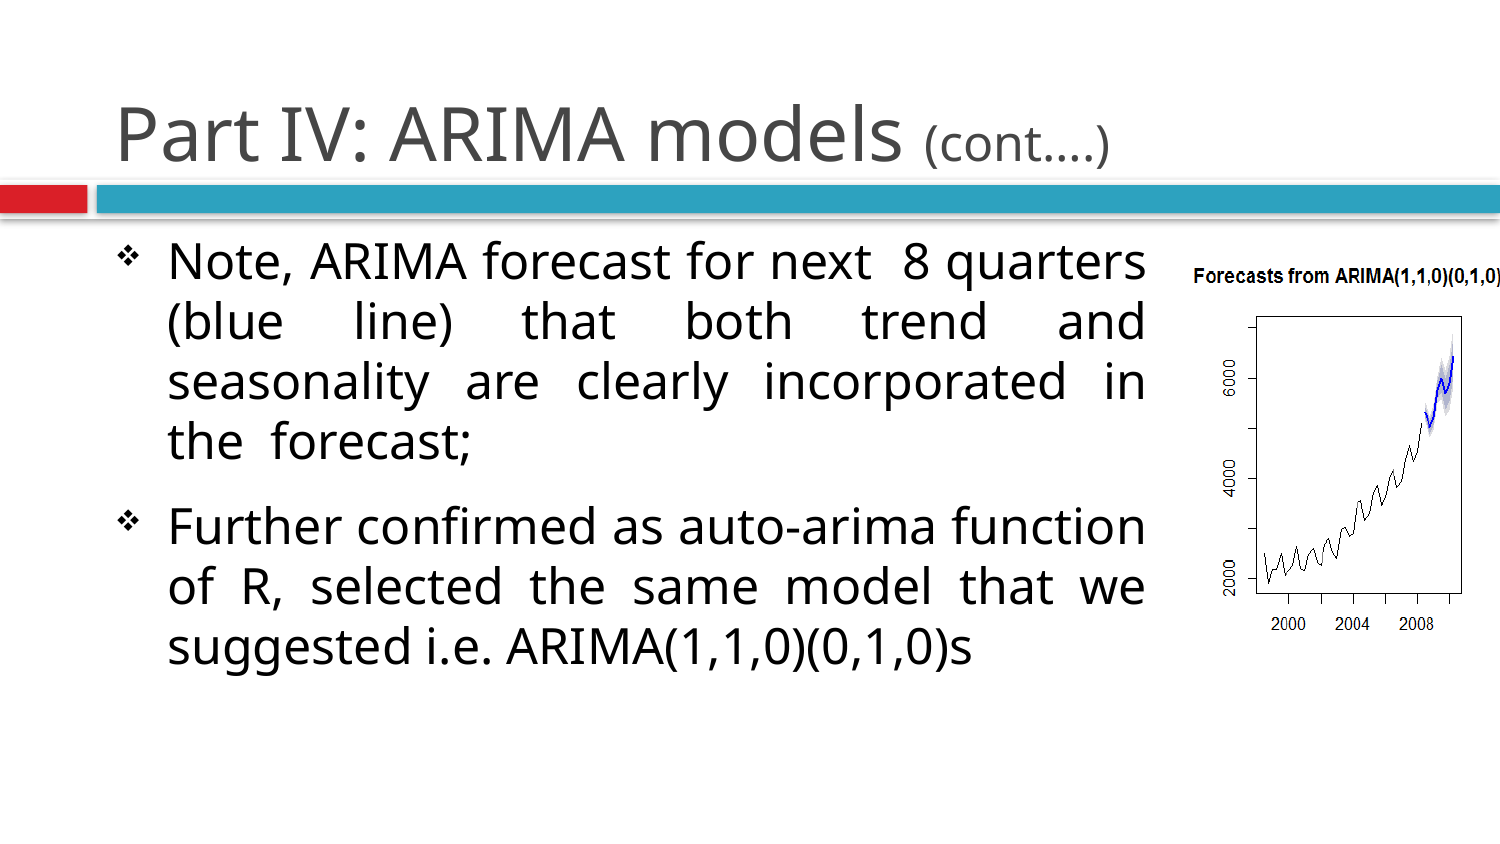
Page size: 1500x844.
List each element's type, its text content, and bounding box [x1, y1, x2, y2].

list Note, ARIMA forecast for next 8 quarters (blue line) that both trend and seasonality are clearly incorporated in the forecast; Further confirmed as auto-arima function of R, selected the same model that we suggested i.e. ARIMA(1,1,0)(0,1,0)s [99, 221, 1163, 760]
title Part IV: ARIMA models (cont….) [99, 19, 1475, 185]
picture [1180, 234, 1500, 698]
